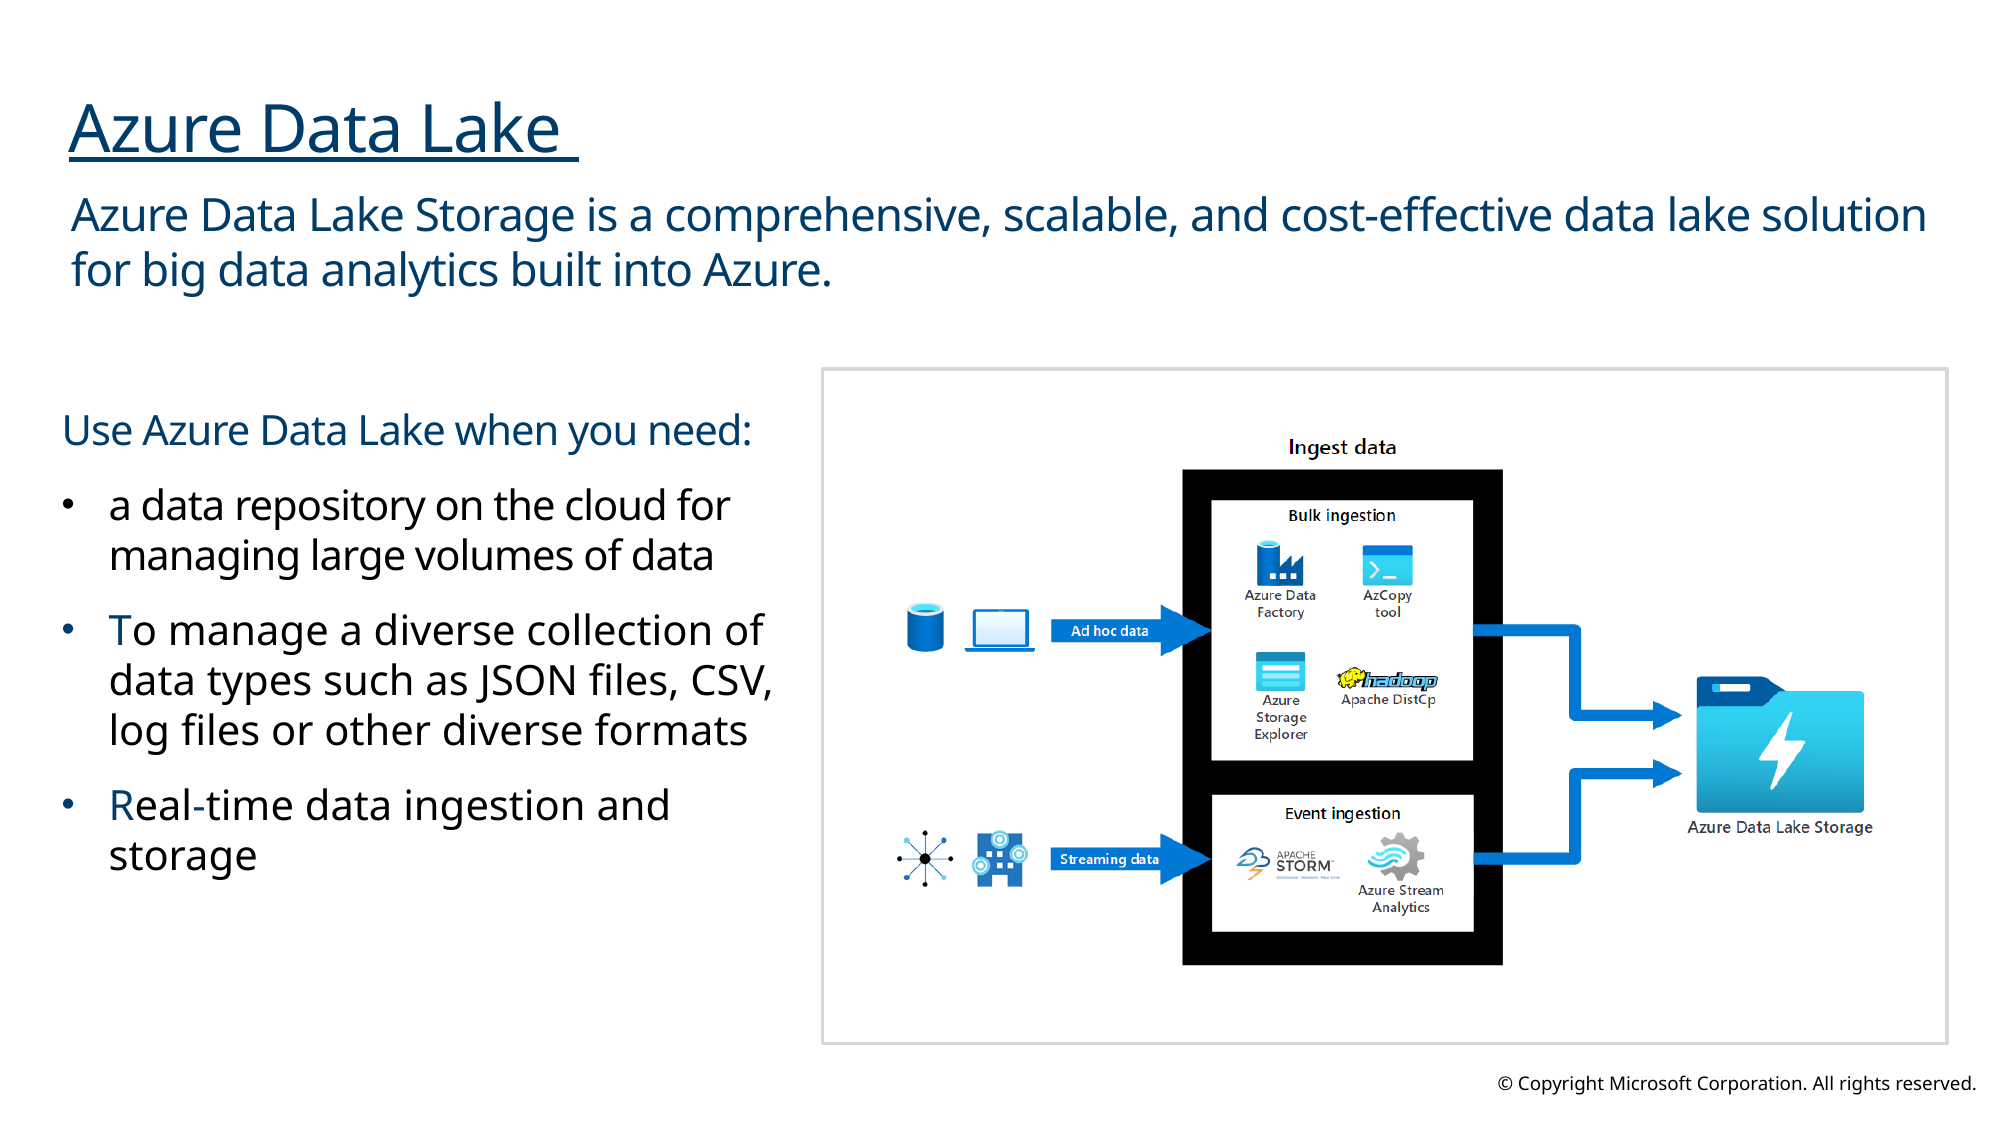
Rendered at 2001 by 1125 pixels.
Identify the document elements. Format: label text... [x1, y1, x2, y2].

text_box [822, 368, 1948, 1045]
list Use Azure Data Lake when you need: a data repository on the cloud for managing large volumes of data To manage a diverse collection of data types such as JSON files, CSV, log files or other diverse formats Real-time data ingestion and storage [61, 396, 822, 856]
picture [860, 396, 1910, 1017]
title Azure Data Lake [68, 72, 1930, 178]
list Azure Data Lake Storage is a comprehensive, scalable, and cost-effective data lake solution for big data analytics built into Azure. [70, 177, 1932, 249]
